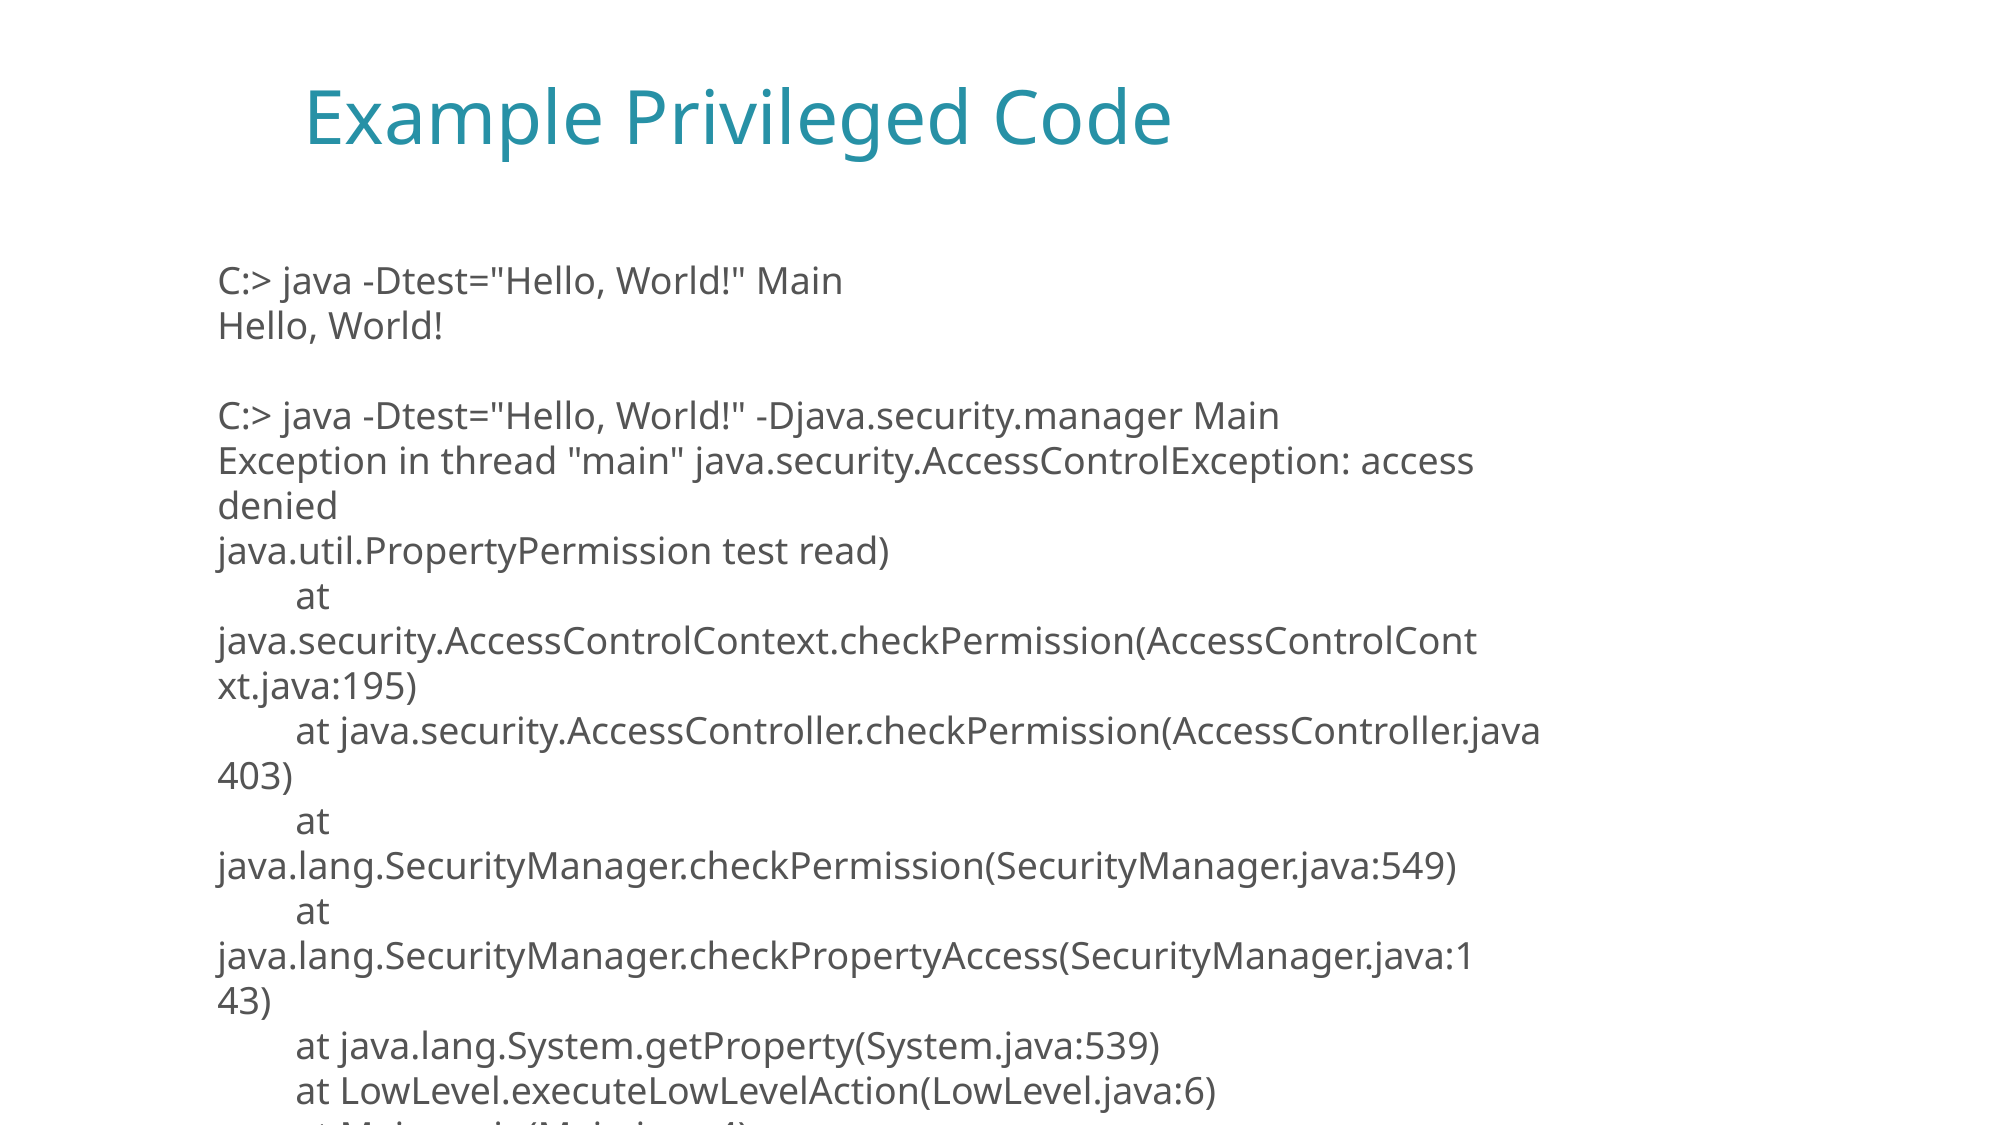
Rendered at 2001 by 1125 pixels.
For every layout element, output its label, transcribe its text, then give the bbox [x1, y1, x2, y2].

text_box Example Privileged Code [288, 62, 1624, 168]
text_box C:> java -Dtest="Hello, World!" Main Hello, World! C:> java -Dtest="Hello, World!" -Djava.security.manager Main Exception in thread "main" java.security.AccessControlException: access denied java.util.PropertyPermission test read) at java.security.AccessControlContext.checkPermission(AccessControlCont xt.java:195) at java.security.AccessController.checkPermission(AccessController.java 403) at java.lang.SecurityManager.checkPermission(SecurityManager.java:549) at java.lang.SecurityManager.checkPropertyAccess(SecurityManager.java:1 43) at java.lang.System.getProperty(System.java:539) at LowLevel.executeLowLevelAction(LowLevel.java:6) at Main.main(Main.java:4) [202, 249, 1566, 1125]
